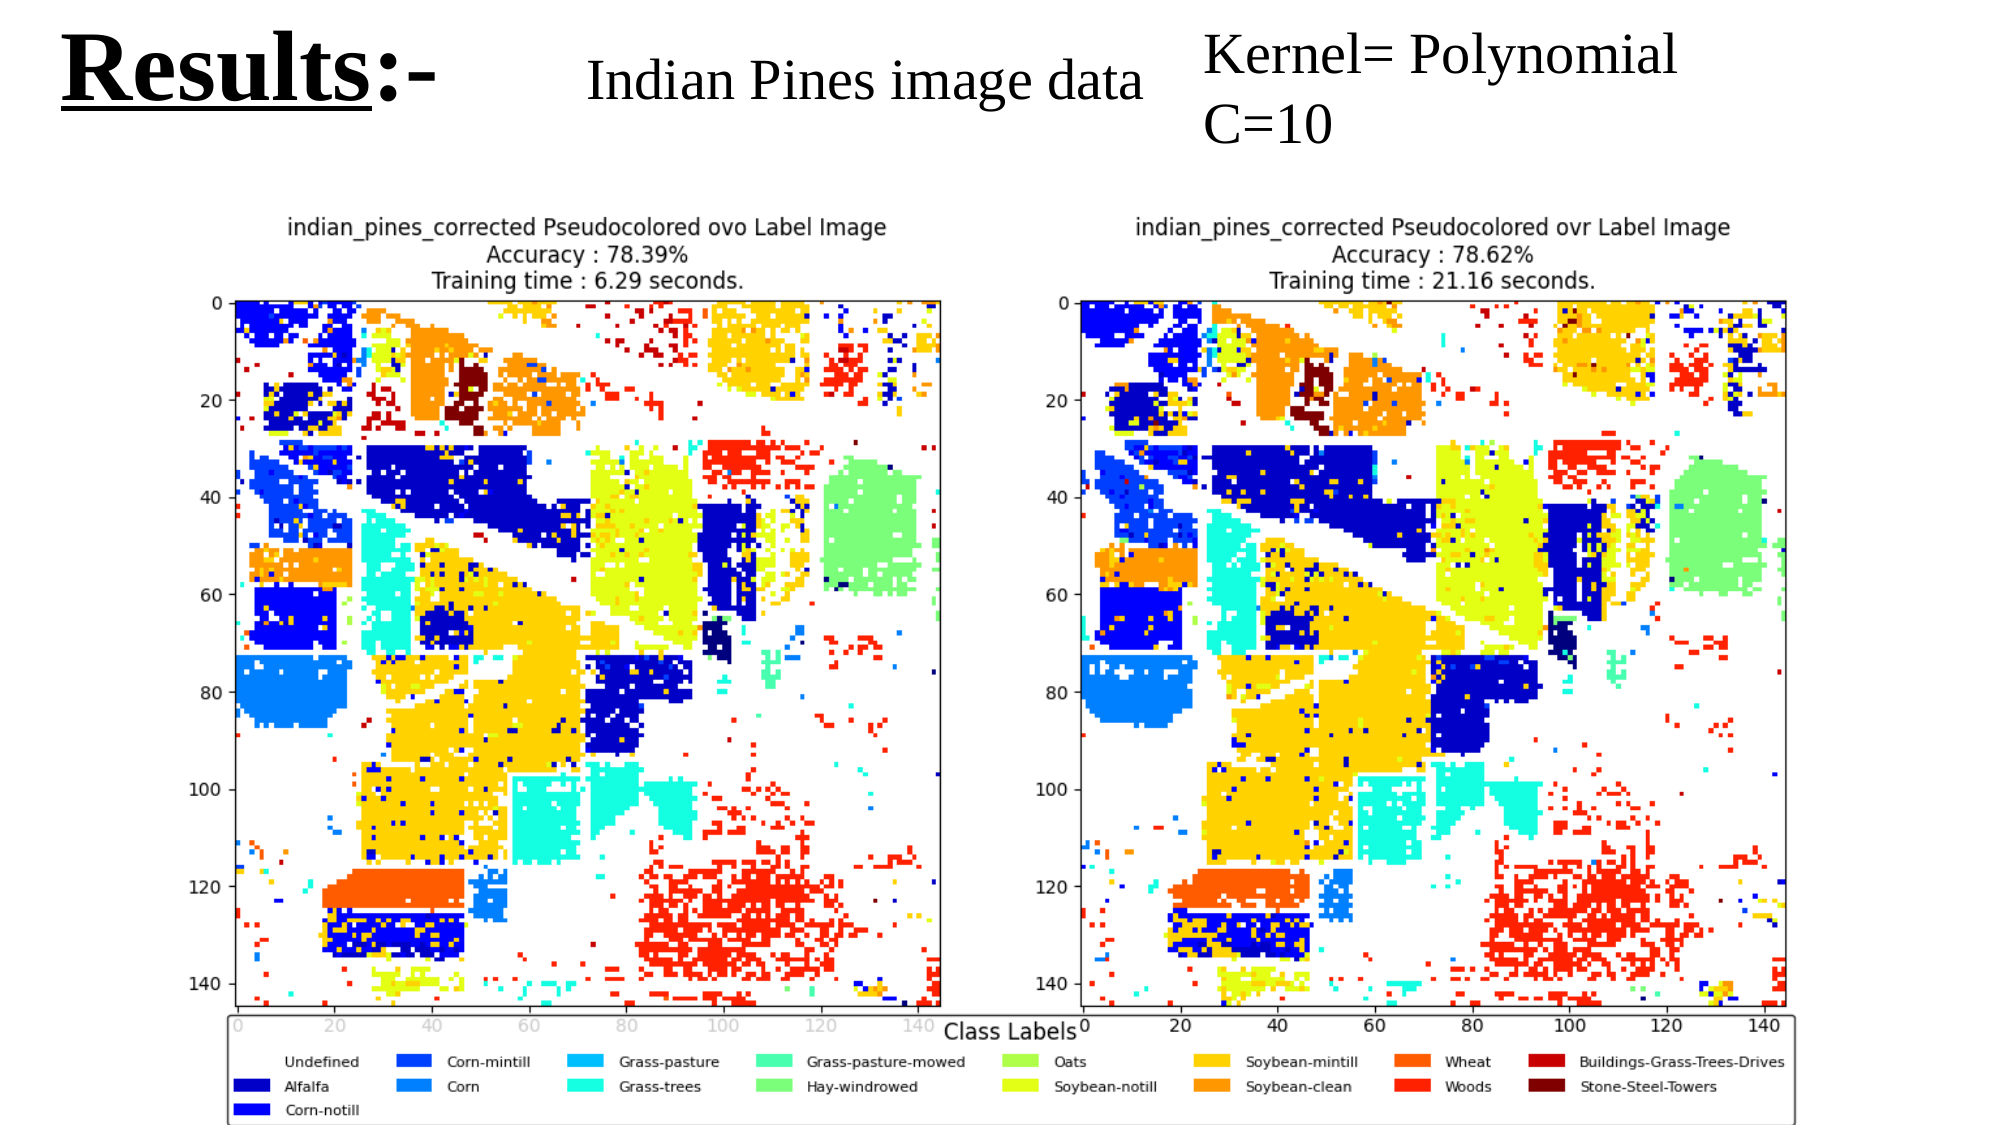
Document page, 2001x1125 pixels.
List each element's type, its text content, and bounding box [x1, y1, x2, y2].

title Results:- [45, 15, 1064, 121]
picture [184, 165, 1816, 1125]
text_box Kernel= Polynomial C=10 [1189, 7, 1698, 163]
text_box Indian Pines image data [571, 34, 1177, 119]
